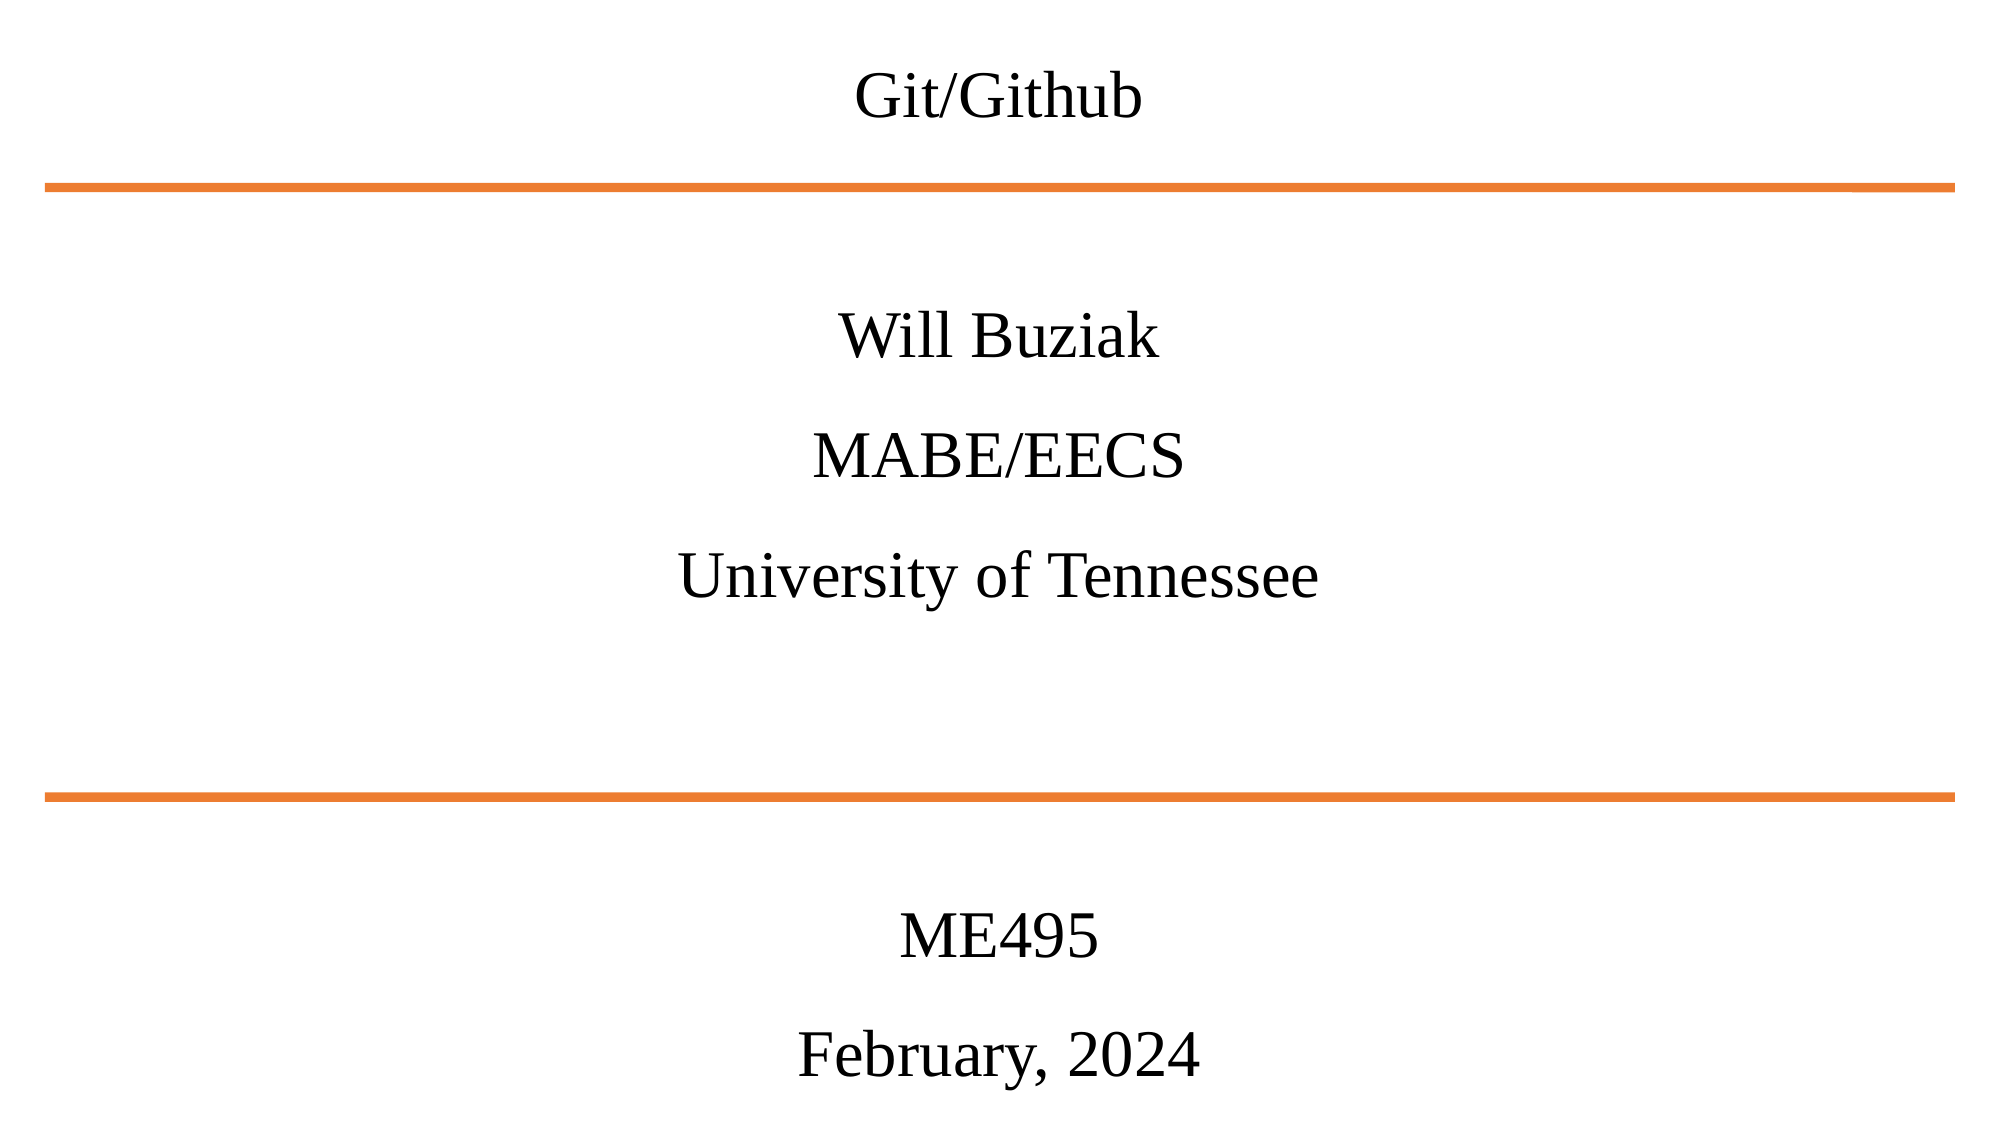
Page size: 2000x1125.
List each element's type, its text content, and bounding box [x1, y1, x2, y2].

title Git/Github Will Buziak MABE/EECS University of Tennessee ME495 February, 2024 [325, 798, 1674, 1036]
title Git/Github Will Buziak MABE/EECS University of Tennessee ME495 February, 2024 [325, 3, 1674, 187]
title Git/Github Will Buziak MABE/EECS University of Tennessee ME495 February, 2024 [325, 188, 1674, 797]
